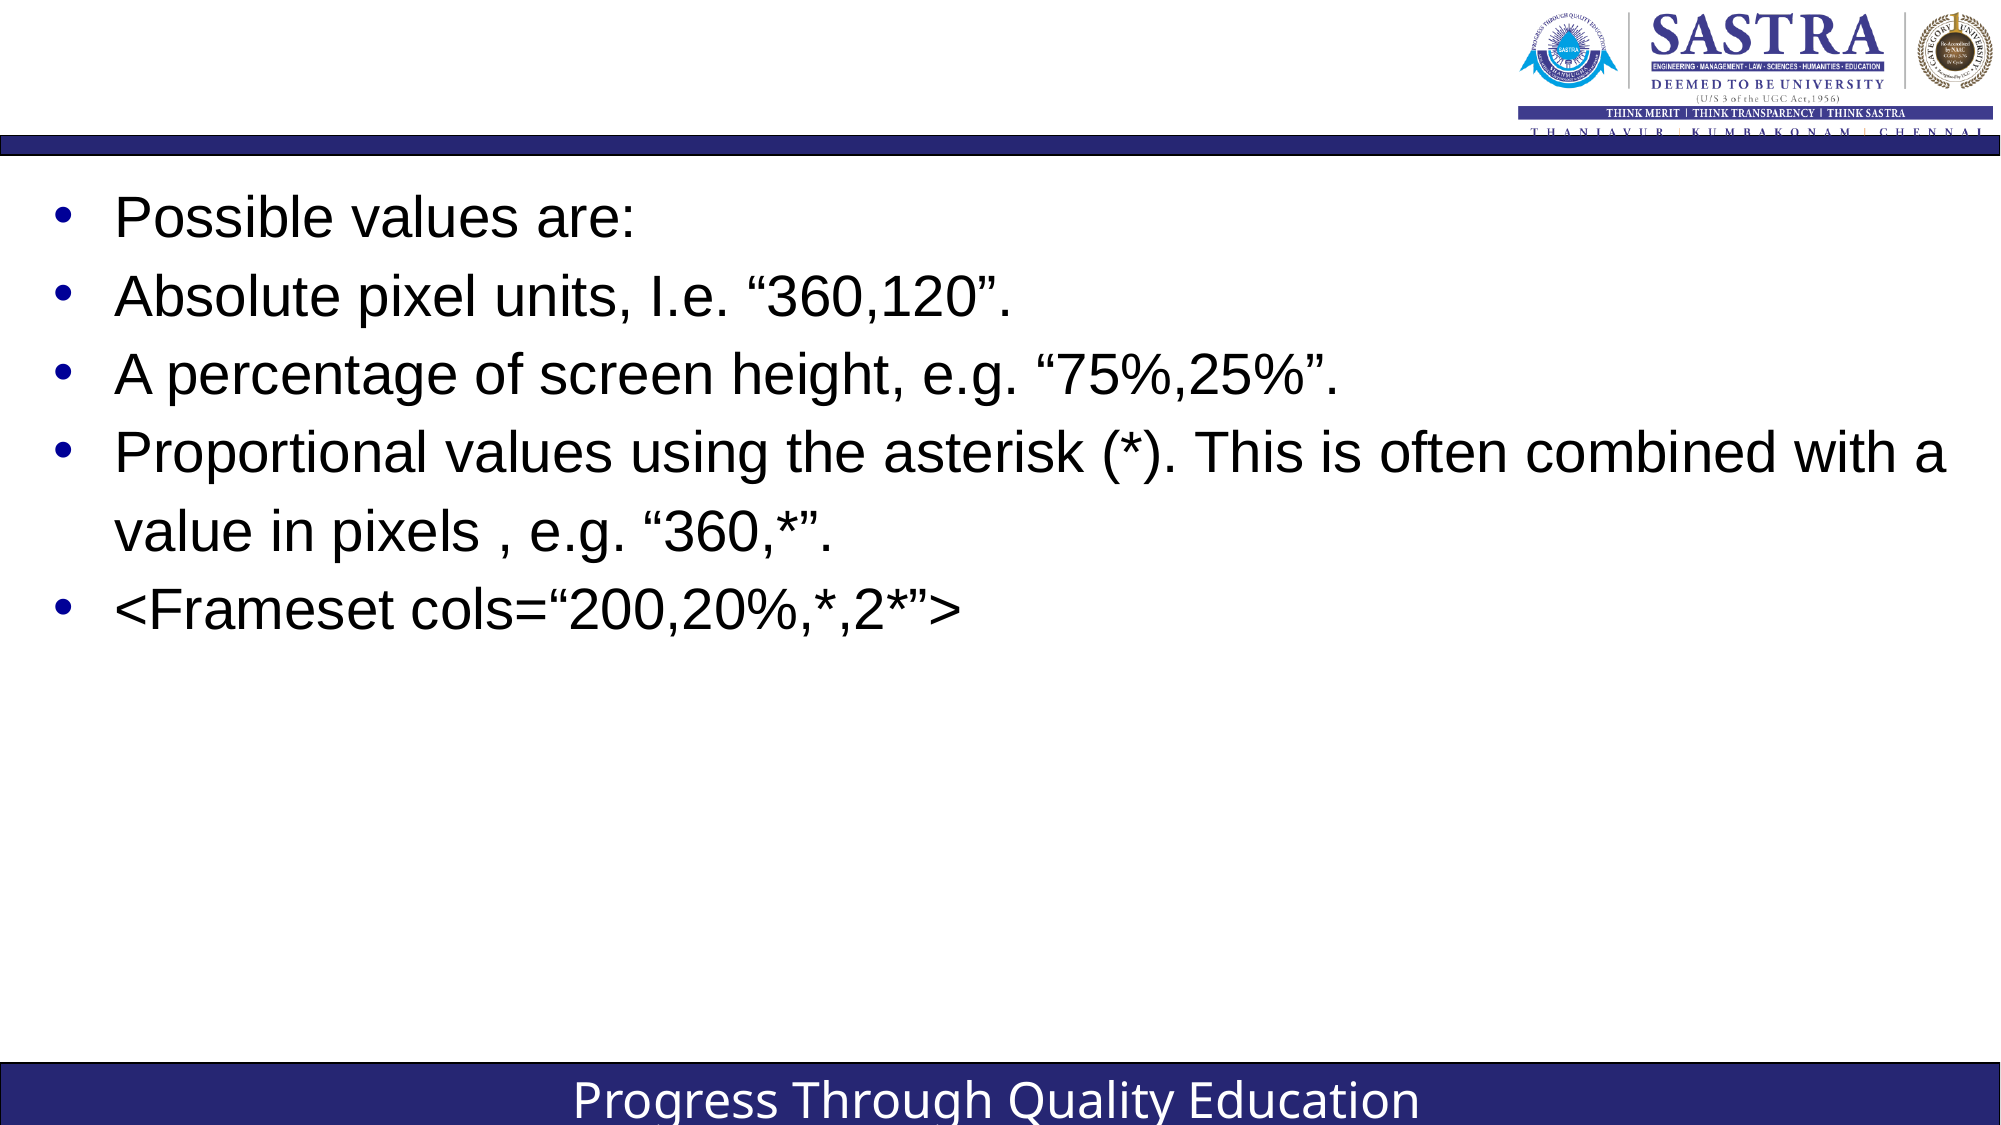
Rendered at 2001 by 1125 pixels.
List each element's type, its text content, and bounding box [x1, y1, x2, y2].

picture [1518, 12, 1993, 138]
list Possible values are: Absolute pixel units, I.e. “360,120”. A percentage of screen height, e.g. “75%,25%”. Proportional values using the asterisk (*). This is often combined with a value in pixels , e.g. “360,*”. <Frameset cols=“200,20%,*,2*”> [33, 162, 1967, 1032]
